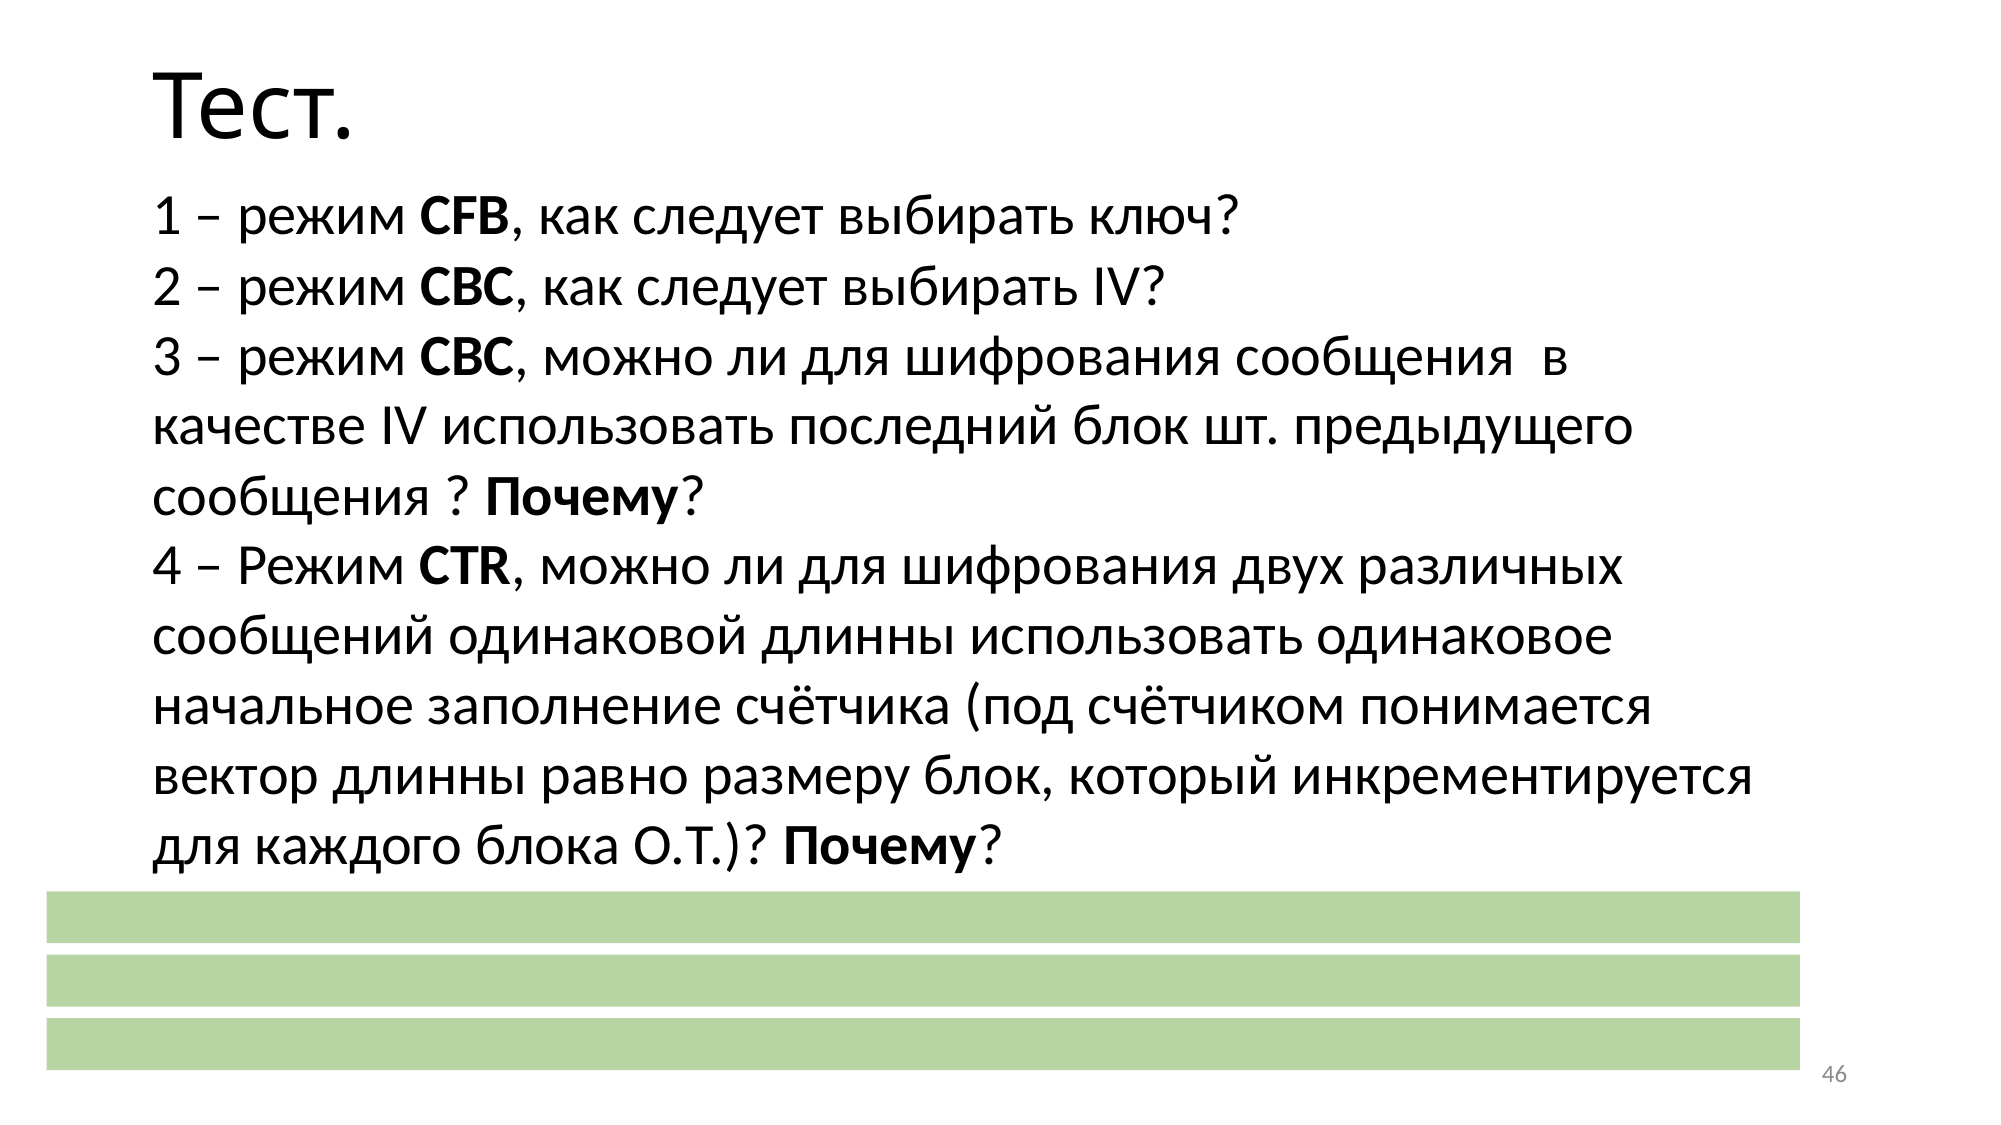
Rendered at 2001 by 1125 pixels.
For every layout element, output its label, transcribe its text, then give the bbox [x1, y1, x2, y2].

slide_number 46 [1412, 1042, 1863, 1103]
text_box [46, 954, 1800, 1007]
text_box [46, 1018, 1800, 1071]
text_box [46, 891, 1800, 944]
title Тест. [137, 0, 1863, 218]
